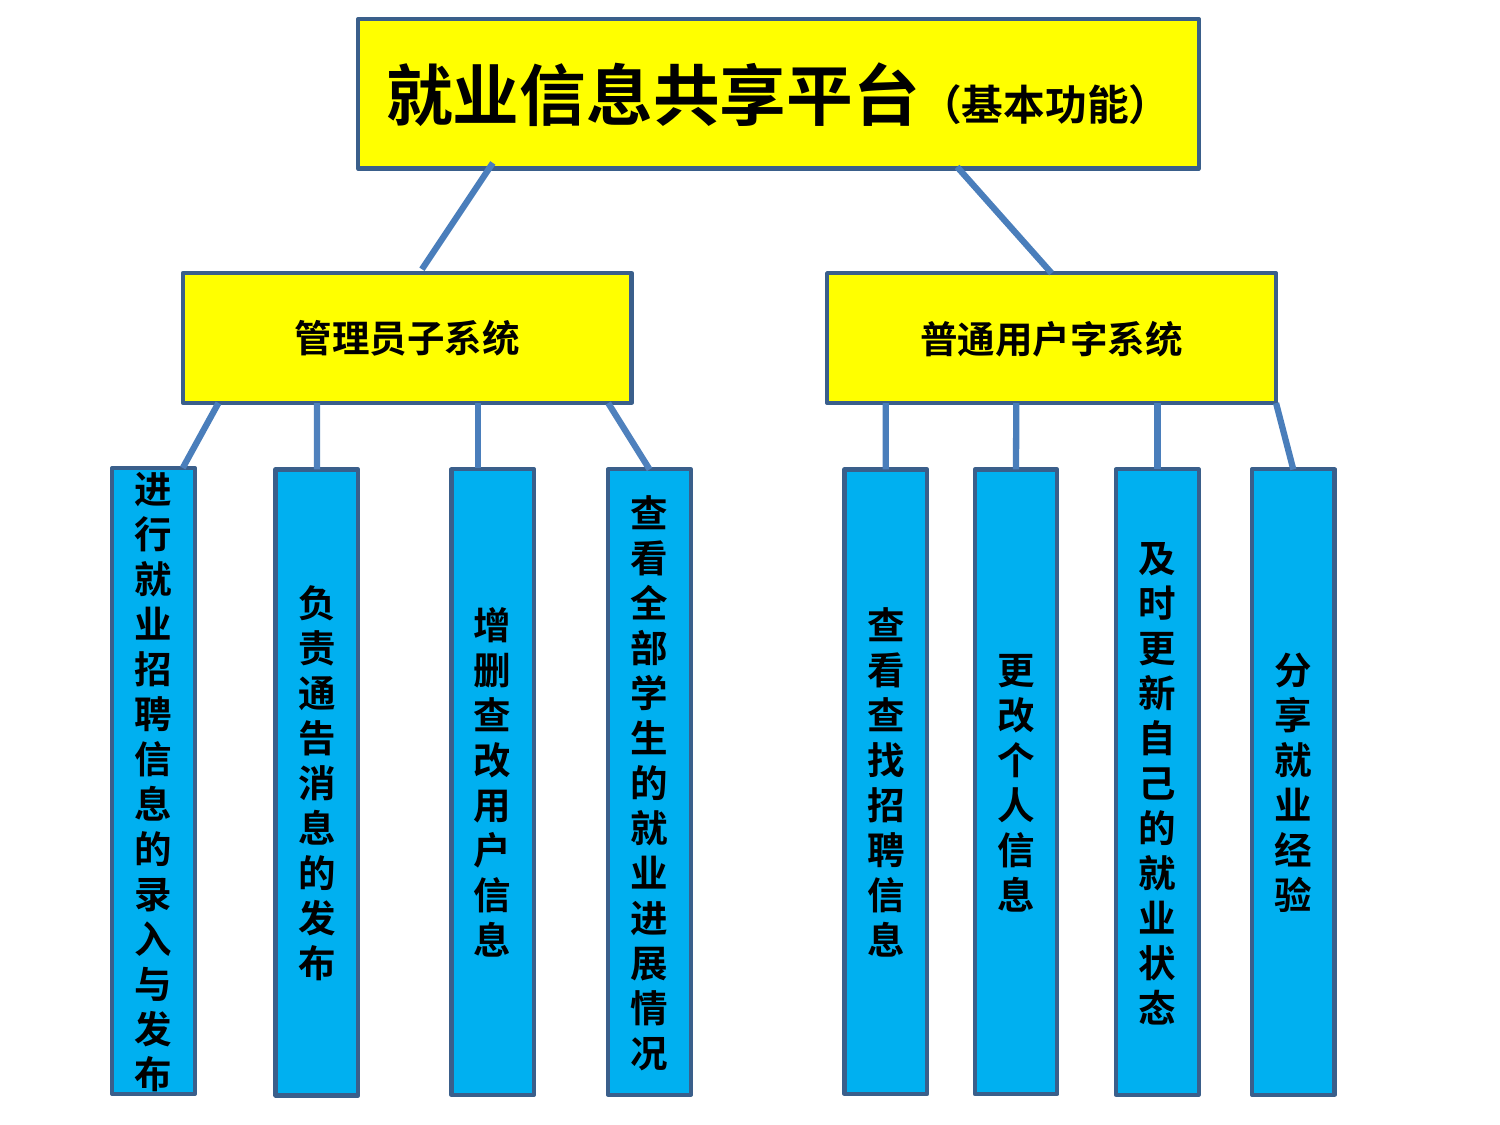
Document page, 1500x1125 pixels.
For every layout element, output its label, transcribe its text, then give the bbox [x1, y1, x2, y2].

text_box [421, 162, 493, 270]
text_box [182, 402, 219, 469]
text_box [607, 402, 650, 470]
text_box 就业信息共享平台（基本功能） [356, 17, 1201, 171]
text_box 普通用户字系统 [825, 271, 1278, 405]
text_box 及时更新自己的就业状态 [1114, 467, 1201, 1097]
text_box 查看查找招聘信息 [842, 467, 929, 1096]
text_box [956, 166, 1052, 274]
text_box 增删查改用户信息 [449, 467, 536, 1097]
text_box 查看全部学生的就业进展情况 [606, 467, 693, 1097]
text_box 管理员子系统 [181, 271, 634, 405]
text_box 进行就业招聘信息的录入与发布 [110, 466, 197, 1096]
text_box 分享就业经验 [1250, 467, 1337, 1097]
text_box 更改个人信息 [973, 467, 1059, 1096]
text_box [1275, 402, 1294, 470]
text_box 负责通告消息的发布 [273, 467, 360, 1098]
